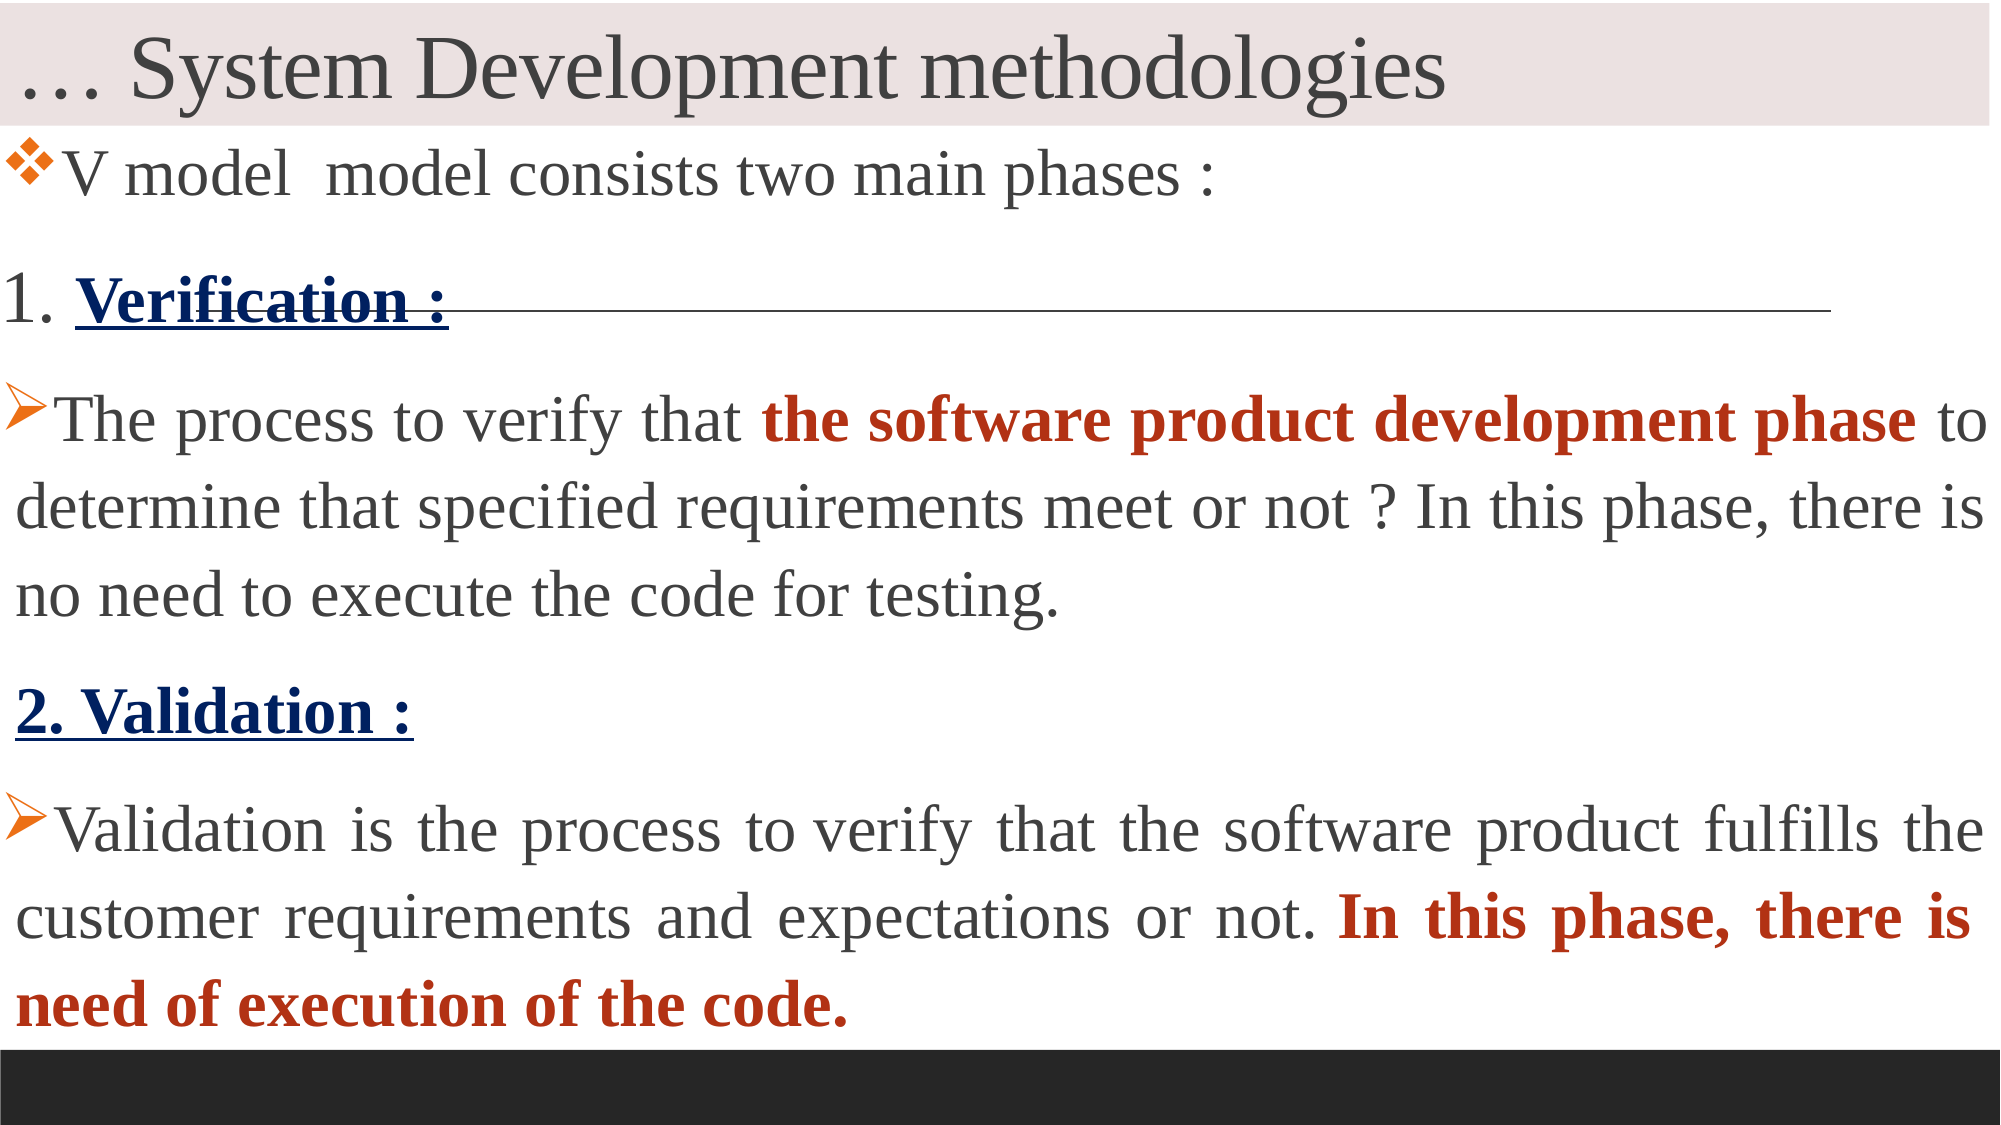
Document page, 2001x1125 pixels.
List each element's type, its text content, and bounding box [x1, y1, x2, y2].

list V model model consists two main phases : 1. Verification : The process to verify that the software product development phase to determine that specified requirements meet or not ? In this phase, there is no need to execute the code for testing. 2. Validation : Validation is the process to verify that the software product fulfills the customer requirements and expectations or not. In this phase, there is need of execution of the code. [0, 126, 1990, 1052]
title … System Development methodologies [0, 3, 1990, 126]
